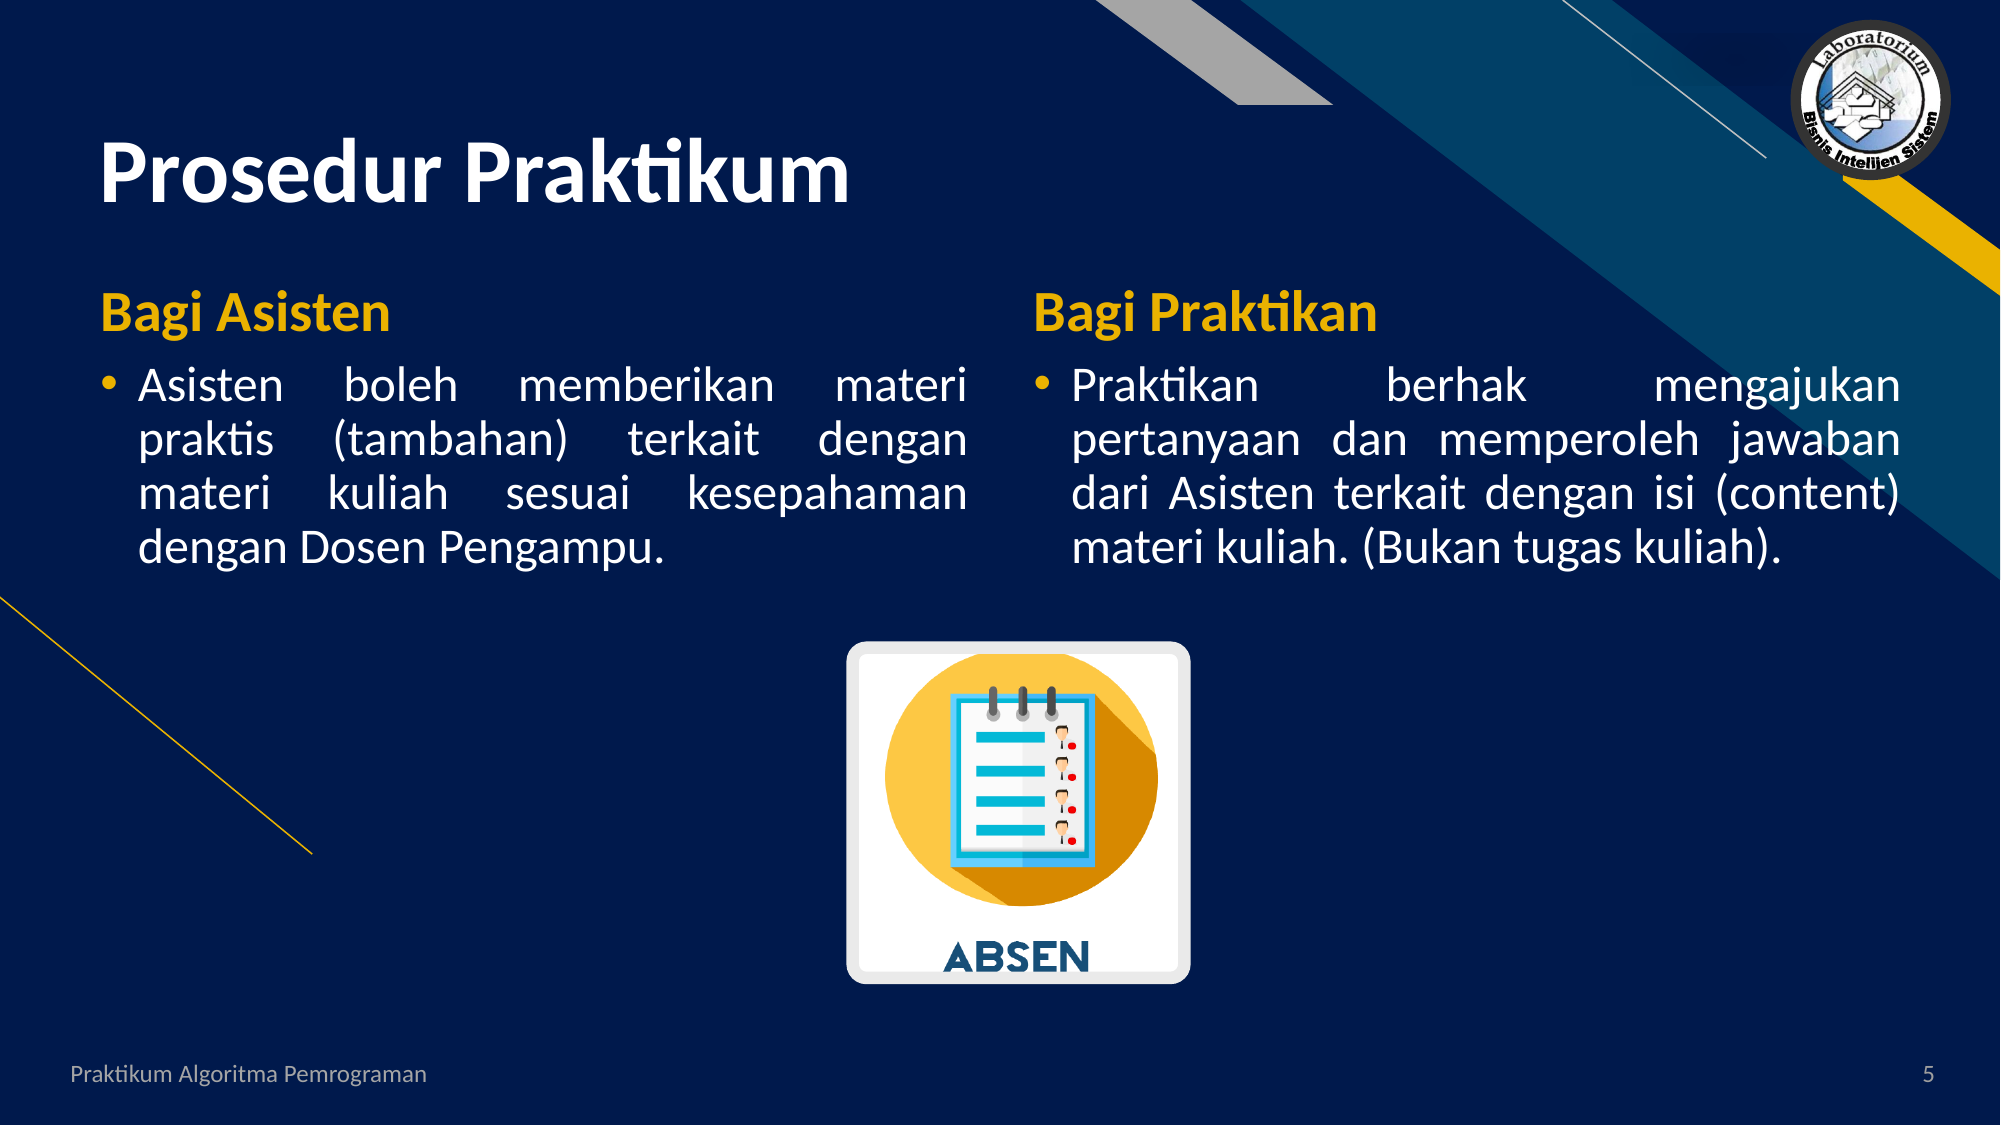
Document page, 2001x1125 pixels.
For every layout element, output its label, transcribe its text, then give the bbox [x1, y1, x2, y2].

slide_number 5 [1828, 1042, 1950, 1103]
picture [852, 647, 1185, 979]
list Bagi Asisten [85, 222, 984, 350]
title Prosedur Praktikum [85, 34, 1453, 223]
list Praktikan berhak mengajukan pertanyaan dan memperoleh jawaban dari Asisten terkait dengan isi (content) materi kuliah. (Bukan tugas kuliah). [1018, 350, 1917, 881]
list Bagi Praktikan [1018, 222, 1917, 350]
footer Praktikum Algoritma Pemrograman [55, 1042, 731, 1103]
list Asisten boleh memberikan materi praktis (tambahan) terkait dengan materi kuliah sesuai kesepahaman dengan Dosen Pengampu. [85, 350, 984, 1004]
picture [1795, 24, 1946, 176]
